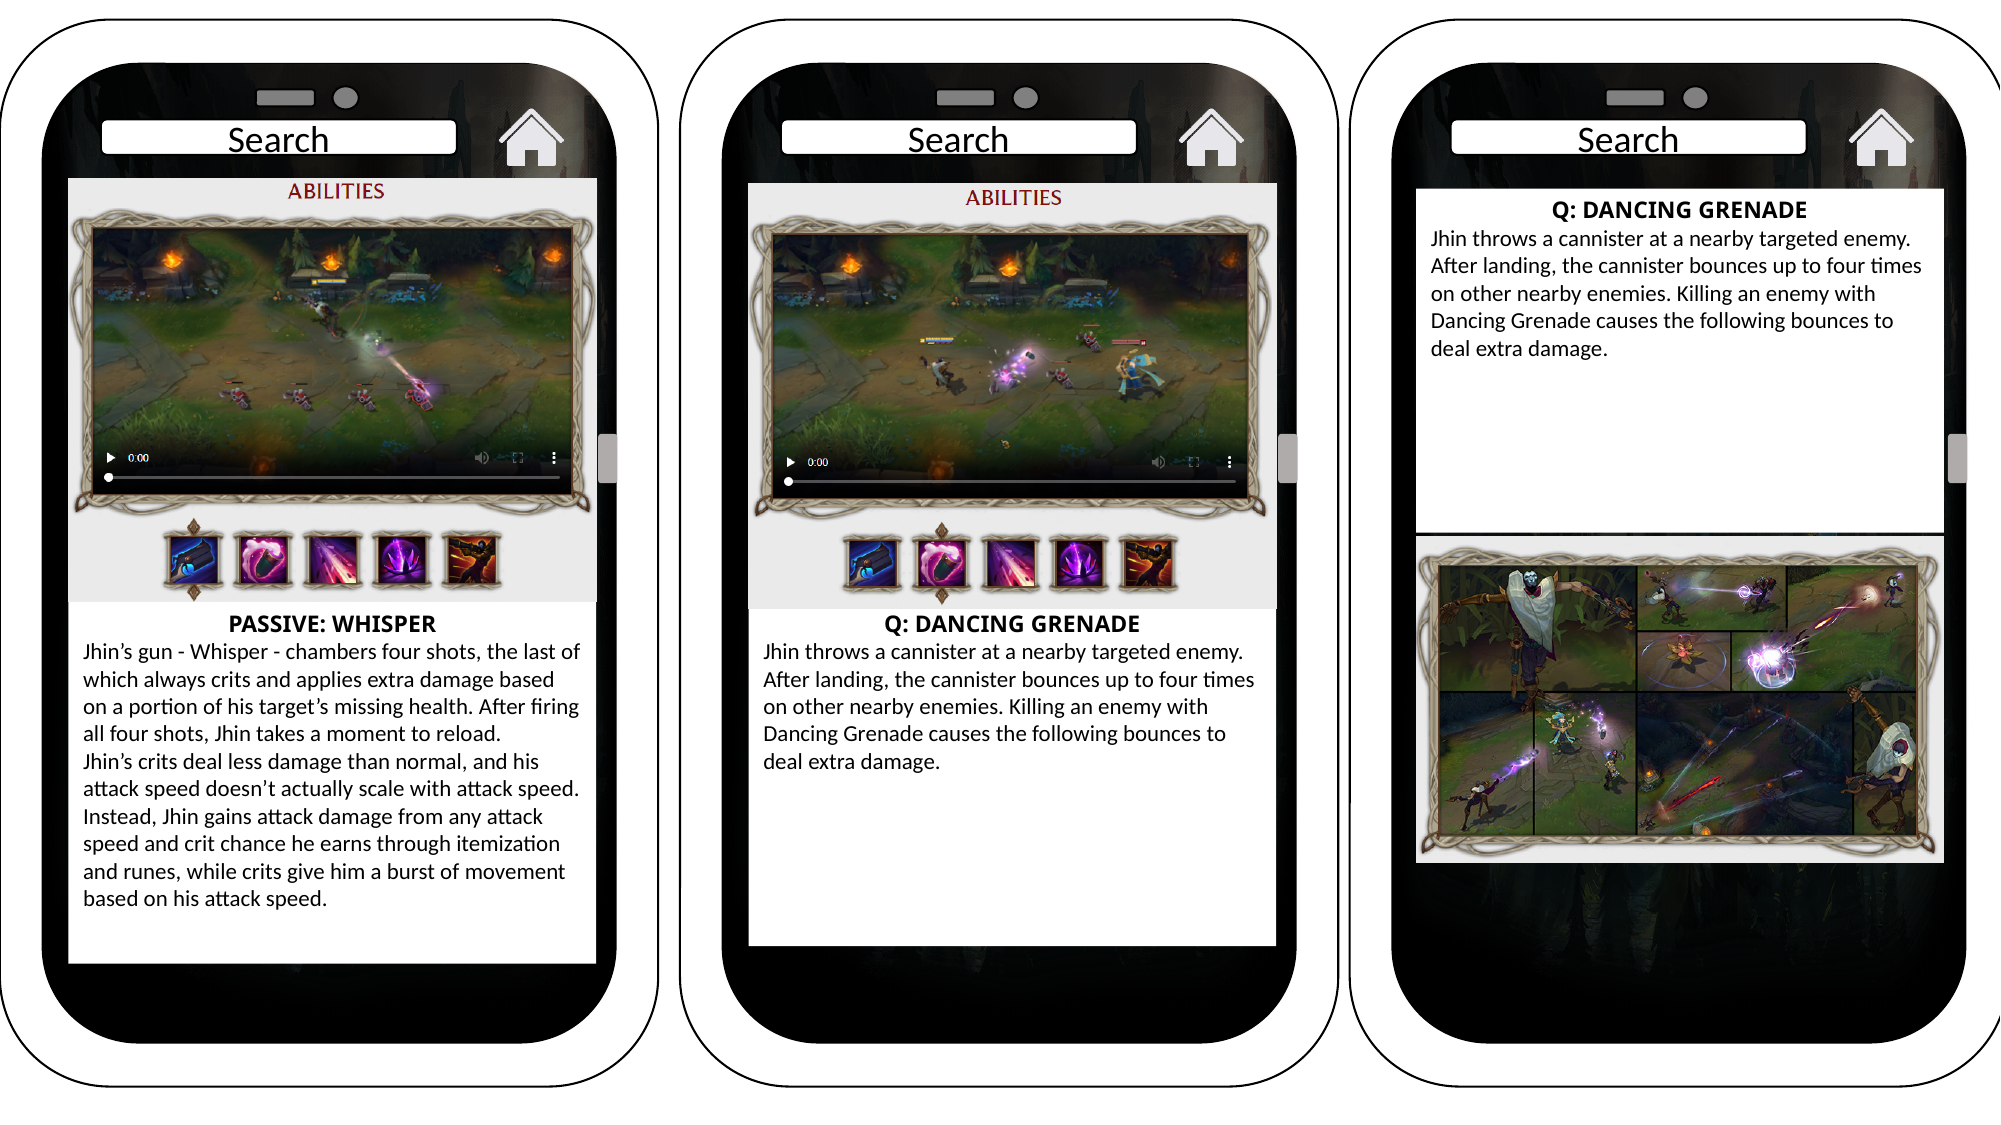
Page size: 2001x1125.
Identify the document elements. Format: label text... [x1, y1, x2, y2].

text_box [934, 88, 997, 108]
text_box [41, 64, 121, 1042]
text_box [1011, 85, 1040, 111]
text_box [678, 18, 1340, 1088]
text_box [0, 18, 660, 1088]
text_box [1681, 85, 1710, 111]
text_box [331, 85, 360, 111]
text_box Q: DANCING GRENADE Jhin throws a cannister at a nearby targeted enemy. After landing, the cannister bounces up to four times on other nearby enemies. Killing an enemy with Dancing Grenade causes the following bounces to deal extra damage. [1416, 188, 1944, 533]
picture [748, 183, 1277, 609]
text_box Search [1449, 118, 1808, 156]
text_box [1277, 432, 1299, 485]
text_box [254, 88, 316, 108]
text_box Search [779, 118, 1139, 156]
text_box [597, 432, 619, 485]
text_box PASSIVE: WHISPER Jhin’s gun - Whisper - chambers four shots, the last of which always crits and applies extra damage based on a portion of his target’s missing health. After firing all four shots, Jhin takes a moment to reload. Jhin’s crits deal less damage than normal, and his attack speed doesn’t actually scale with attack speed. Instead, Jhin gains attack damage from any attack speed and crit chance he earns through itemization and runes, while crits give him a burst of movement based on his attack speed. [68, 602, 597, 964]
picture [1169, 95, 1253, 179]
picture [1839, 95, 1923, 179]
text_box [1946, 432, 1969, 485]
text_box [725, 62, 1301, 1044]
picture [1416, 536, 1944, 863]
text_box Q: DANCING GRENADE Jhin throws a cannister at a nearby targeted enemy. After landing, the cannister bounces up to four times on other nearby enemies. Killing an enemy with Dancing Grenade causes the following bounces to deal extra damage. [748, 609, 1277, 947]
text_box [1604, 88, 1666, 108]
text_box [1391, 64, 1471, 1042]
text_box [45, 62, 621, 1044]
text_box [1348, 18, 2000, 1088]
text_box [1395, 62, 1971, 1044]
picture [68, 95, 597, 602]
text_box Search [99, 118, 458, 156]
text_box [721, 64, 801, 1042]
